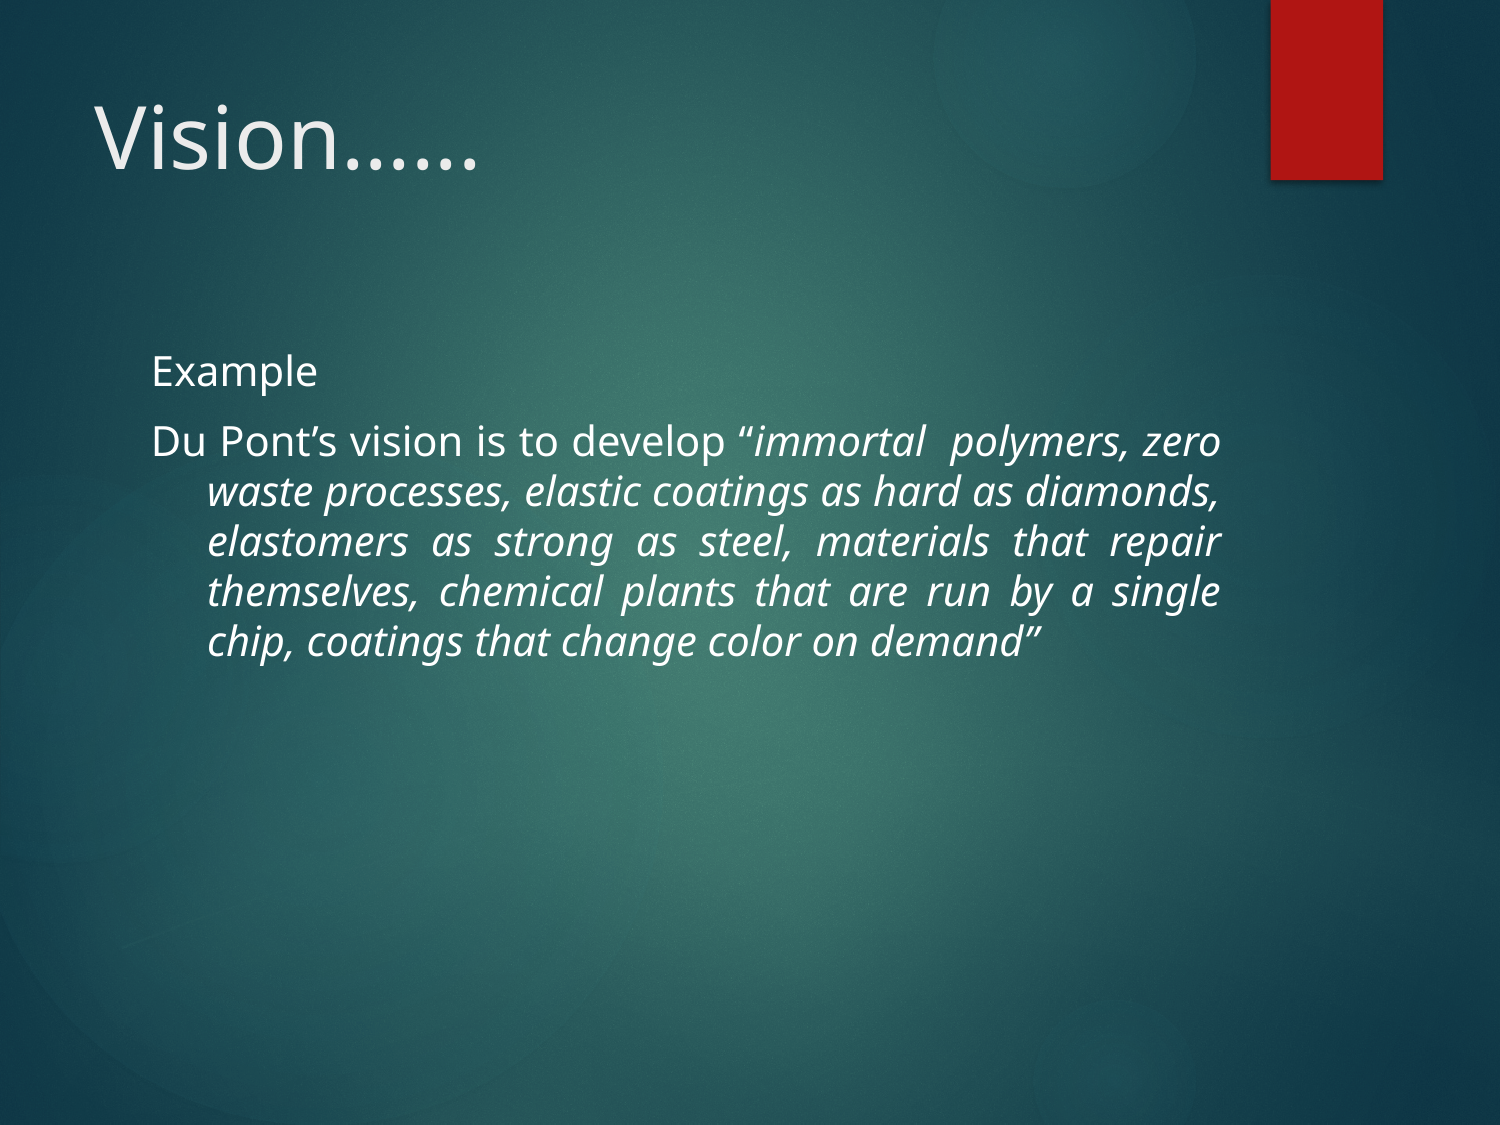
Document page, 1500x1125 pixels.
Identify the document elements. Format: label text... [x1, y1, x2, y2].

title Vision...... [79, 74, 1237, 304]
list Example Du Pont’s vision is to develop “immortal polymers, zero waste processes, elastic coatings as hard as diamonds, elastomers as strong as steel, materials that repair themselves, chemical plants that are run by a single chip, coatings that change color on demand” [135, 336, 1237, 1025]
